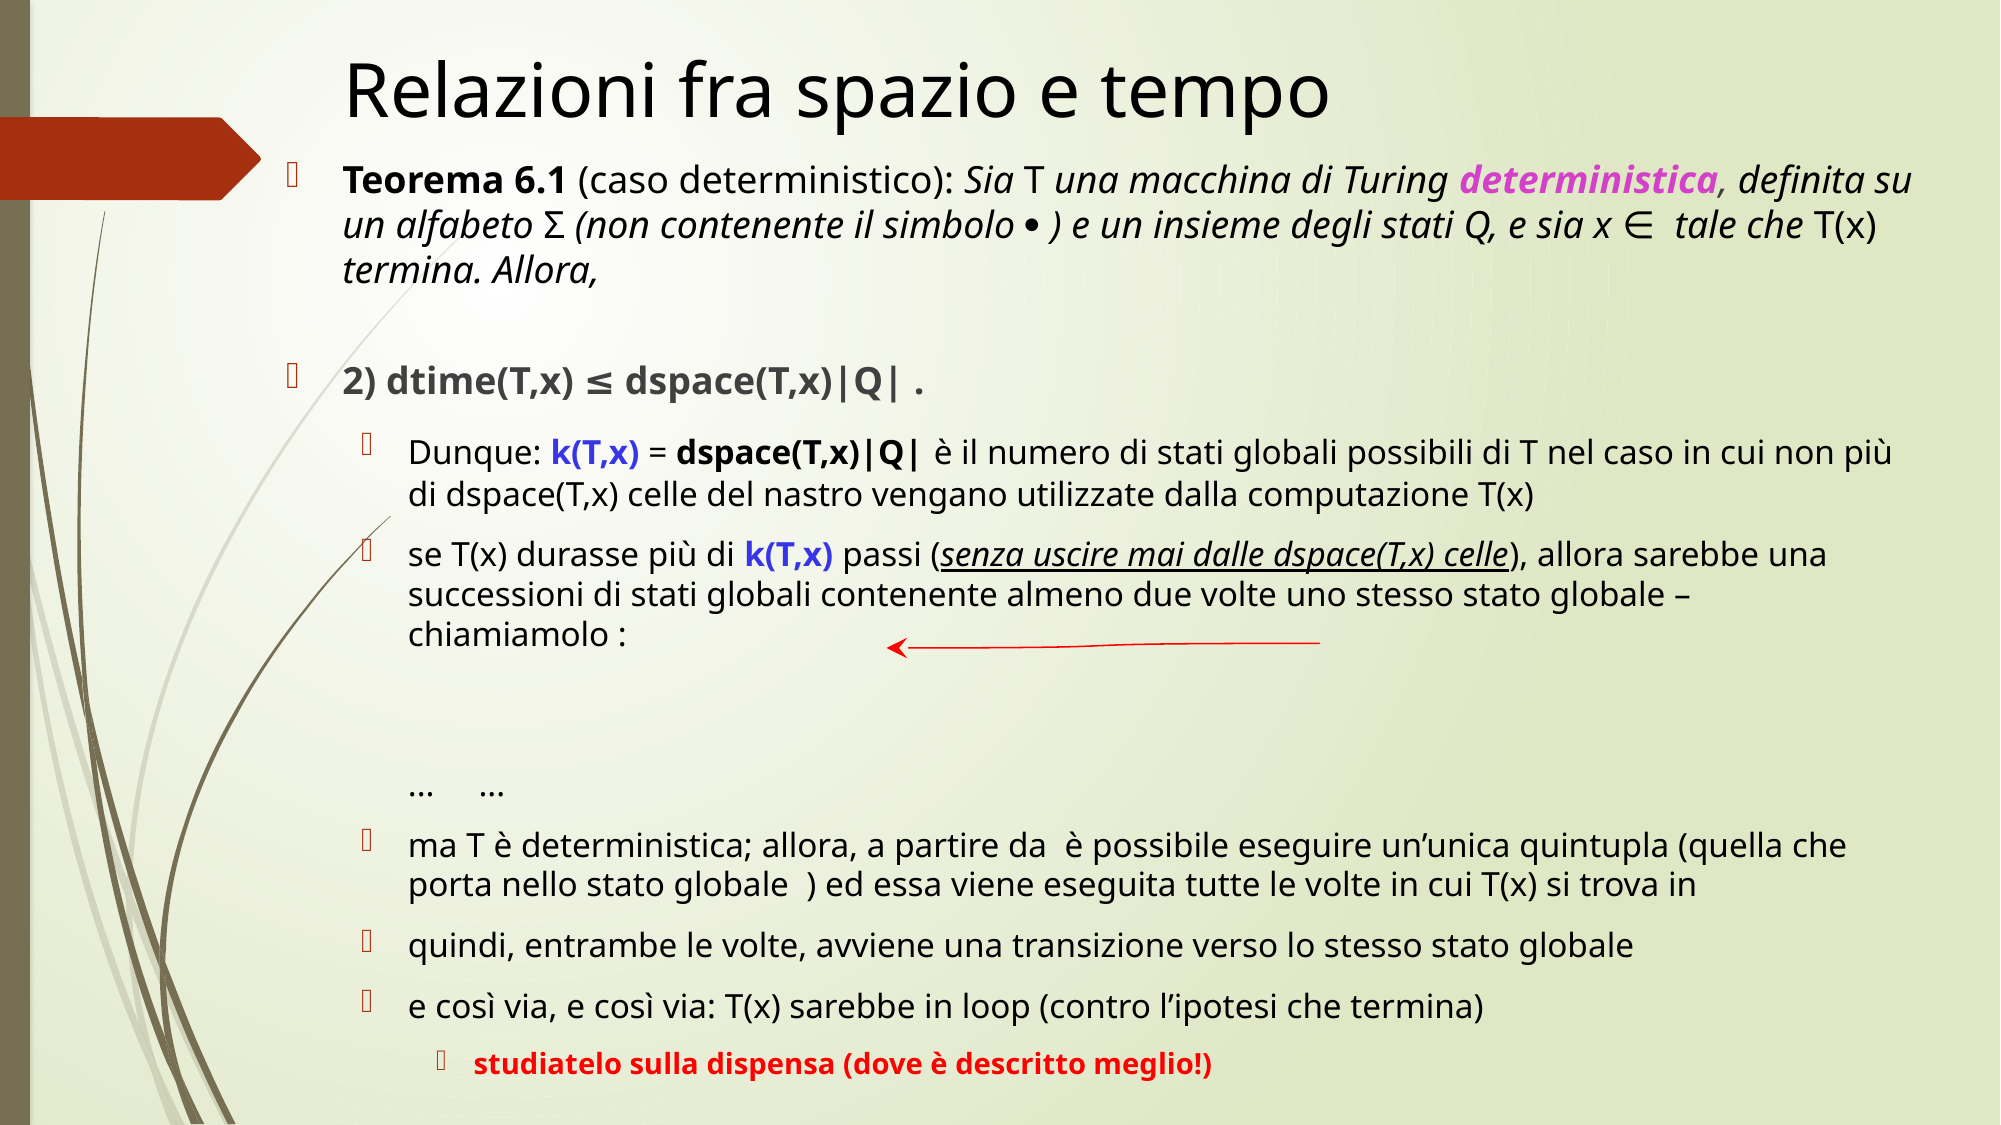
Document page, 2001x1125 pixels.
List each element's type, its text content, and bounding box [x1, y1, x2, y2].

title Relazioni fra spazio e tempo [328, 34, 1791, 167]
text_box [1100, 429, 1106, 863]
